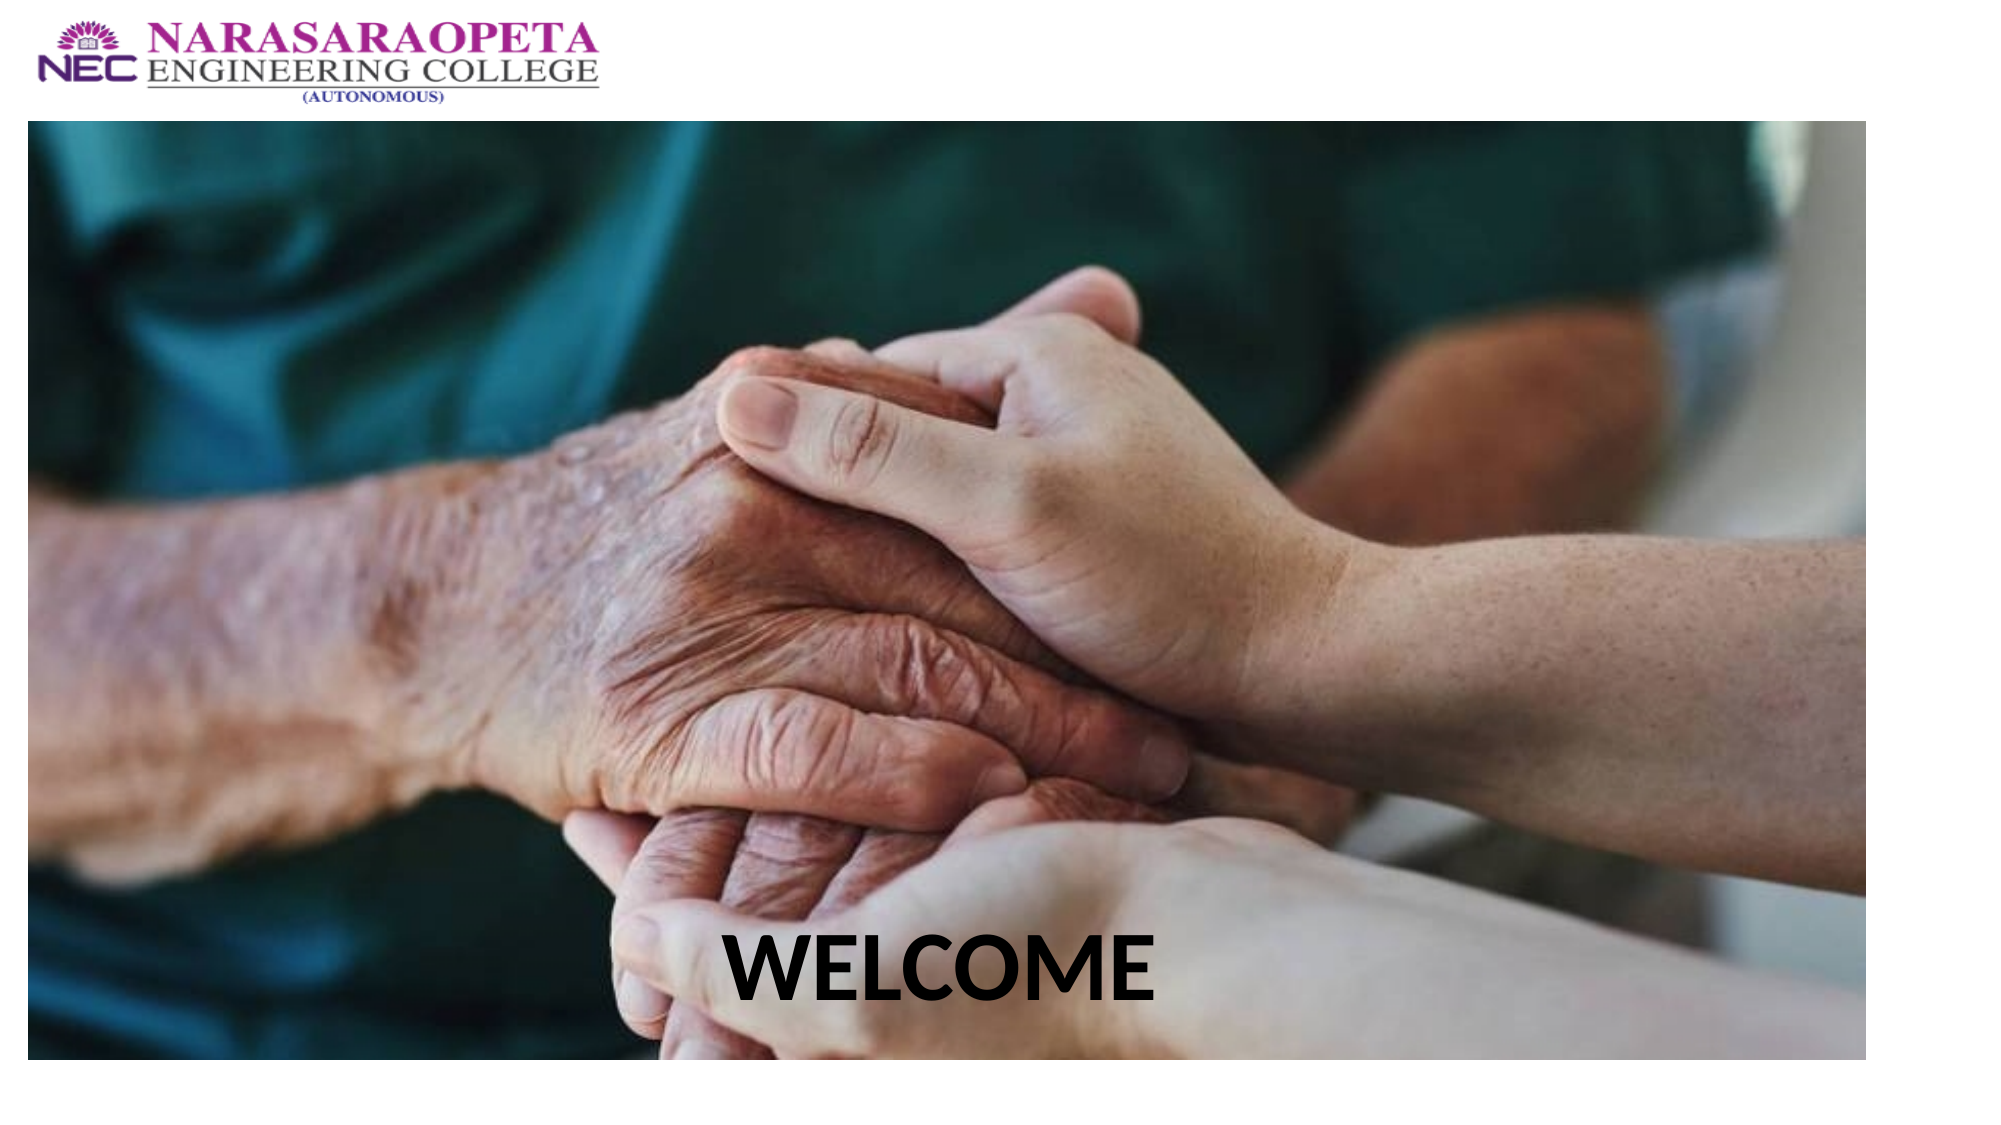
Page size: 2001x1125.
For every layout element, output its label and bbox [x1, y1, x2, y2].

picture [28, 14, 607, 110]
picture [28, 121, 1866, 1060]
